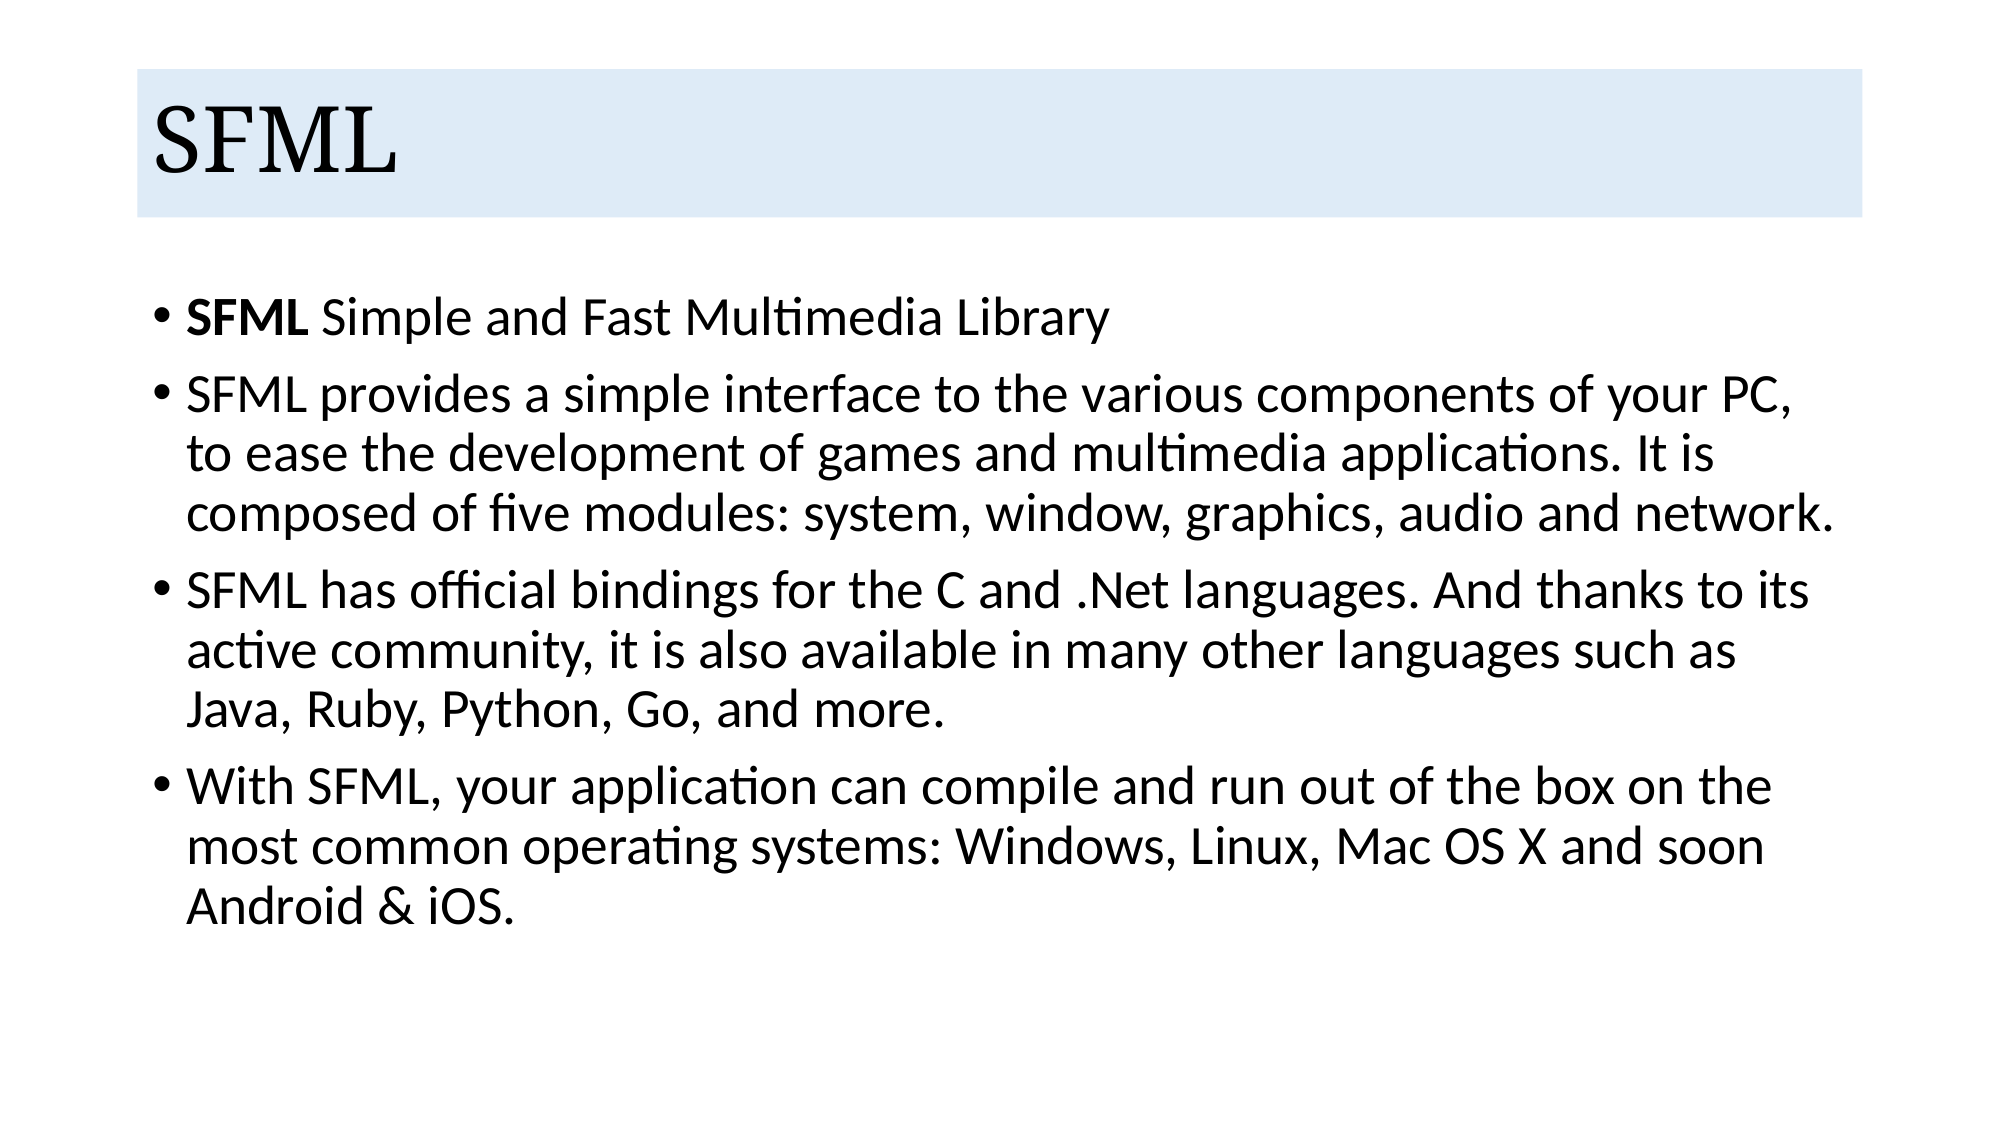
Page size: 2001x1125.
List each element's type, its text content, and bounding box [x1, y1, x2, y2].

list SFML Simple and Fast Multimedia Library SFML provides a simple interface to the various components of your PC, to ease the development of games and multimedia applications. It is composed of five modules: system, window, graphics, audio and network. SFML has official bindings for the C and .Net languages. And thanks to its active community, it is also available in many other languages such as Java, Ruby, Python, Go, and more. With SFML, your application can compile and run out of the box on the most common operating systems: Windows, Linux, Mac OS X and soon Android & iOS. [137, 279, 1863, 993]
text_box SFML [137, 69, 1863, 218]
